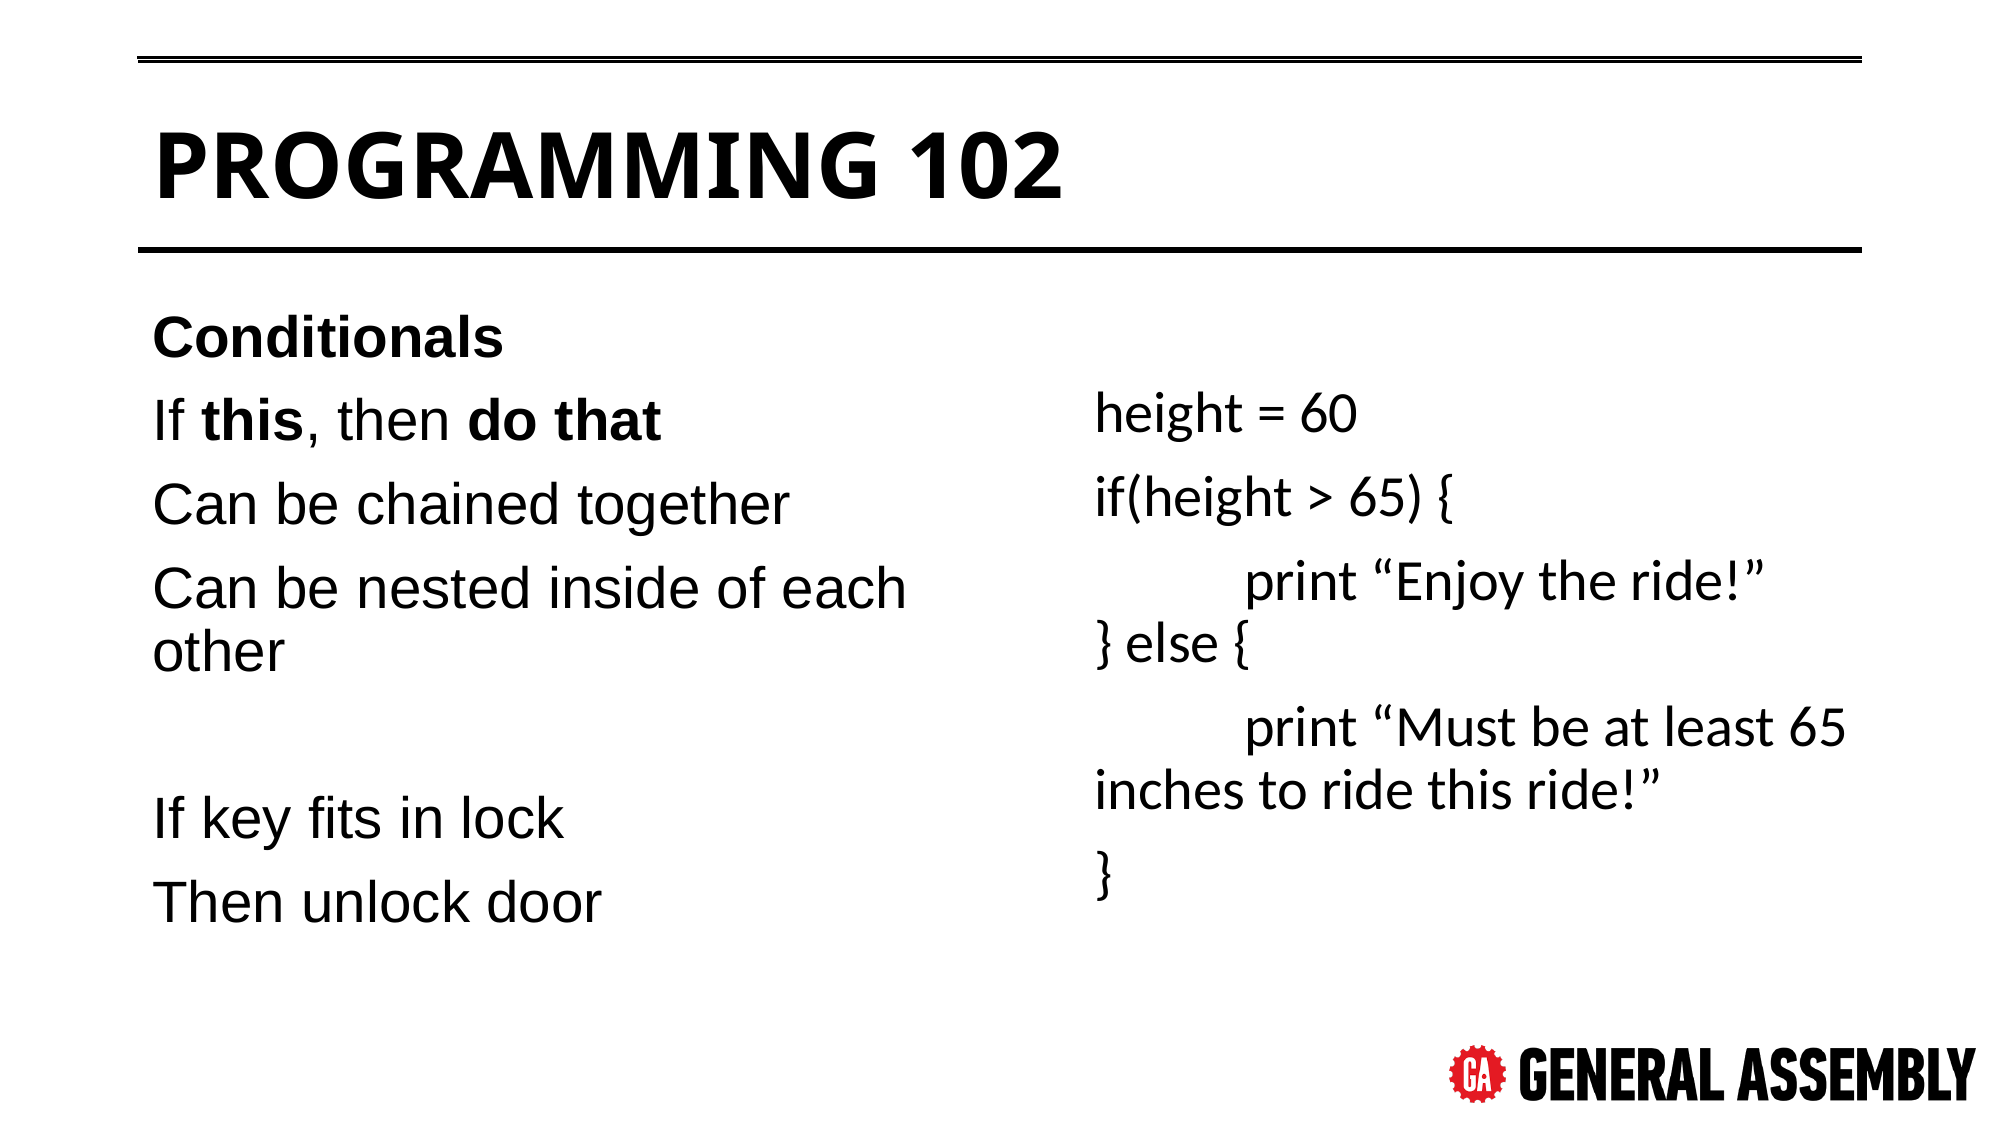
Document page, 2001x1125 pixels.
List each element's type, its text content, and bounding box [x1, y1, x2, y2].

picture [1449, 1045, 1976, 1103]
list Conditionals If this, then do that Can be chained together Can be nested inside of each other If key fits in lock Then unlock door [137, 299, 998, 1014]
text_box height = 60 if(height > 65) { print “Enjoy the ride!” } else { print “Must be at least 65 inches to ride this ride!” } [1079, 374, 1940, 1014]
title Programming 102 [137, 59, 1863, 278]
